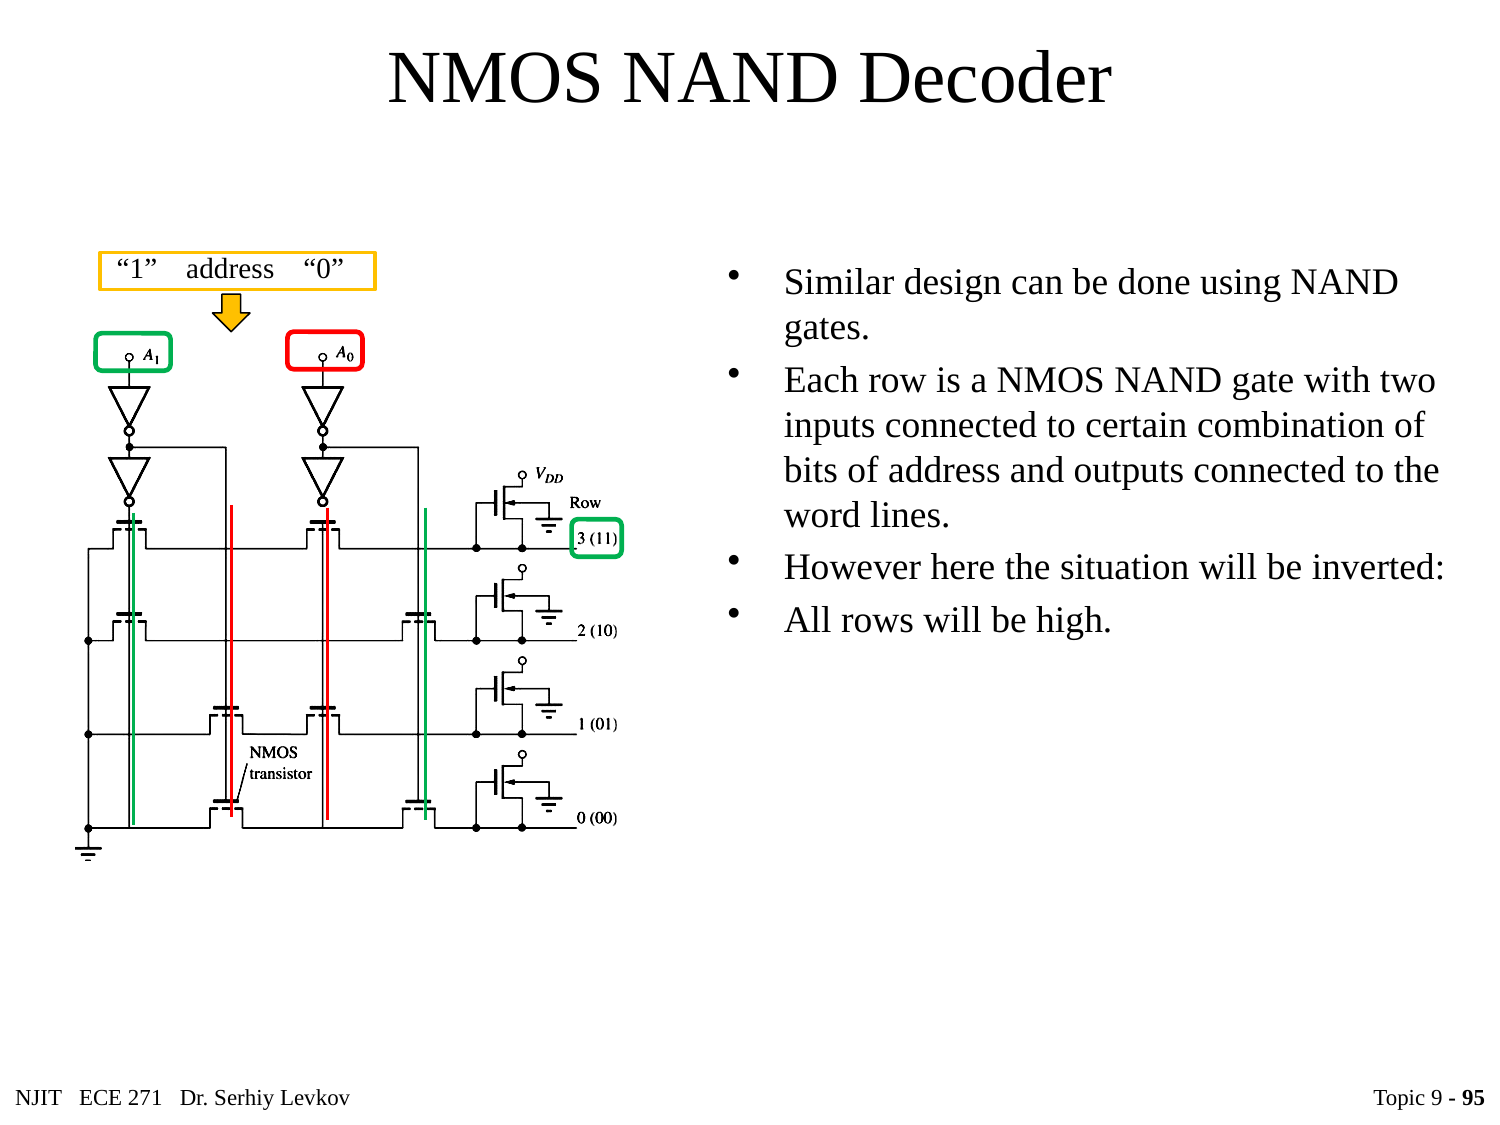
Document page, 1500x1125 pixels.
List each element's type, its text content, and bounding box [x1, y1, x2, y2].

text_box “1” address “0” [101, 241, 365, 292]
text_box [287, 331, 363, 342]
text_box [95, 333, 171, 342]
footer NJIT ECE 271 Dr. Serhiy Levkov [0, 1074, 476, 1113]
title NMOS NAND Decoder [112, 0, 1388, 163]
slide_number Topic 9 - 95 [1187, 1074, 1500, 1113]
picture [74, 343, 617, 862]
list Similar design can be done using NAND gates. Each row is a NMOS NAND gate with two inputs connected to certain combination of bits of address and outputs connected to the word lines. However here the situation will be inverted: All rows will be high. [712, 249, 1463, 976]
text_box [365, 252, 375, 290]
text_box [212, 294, 250, 332]
